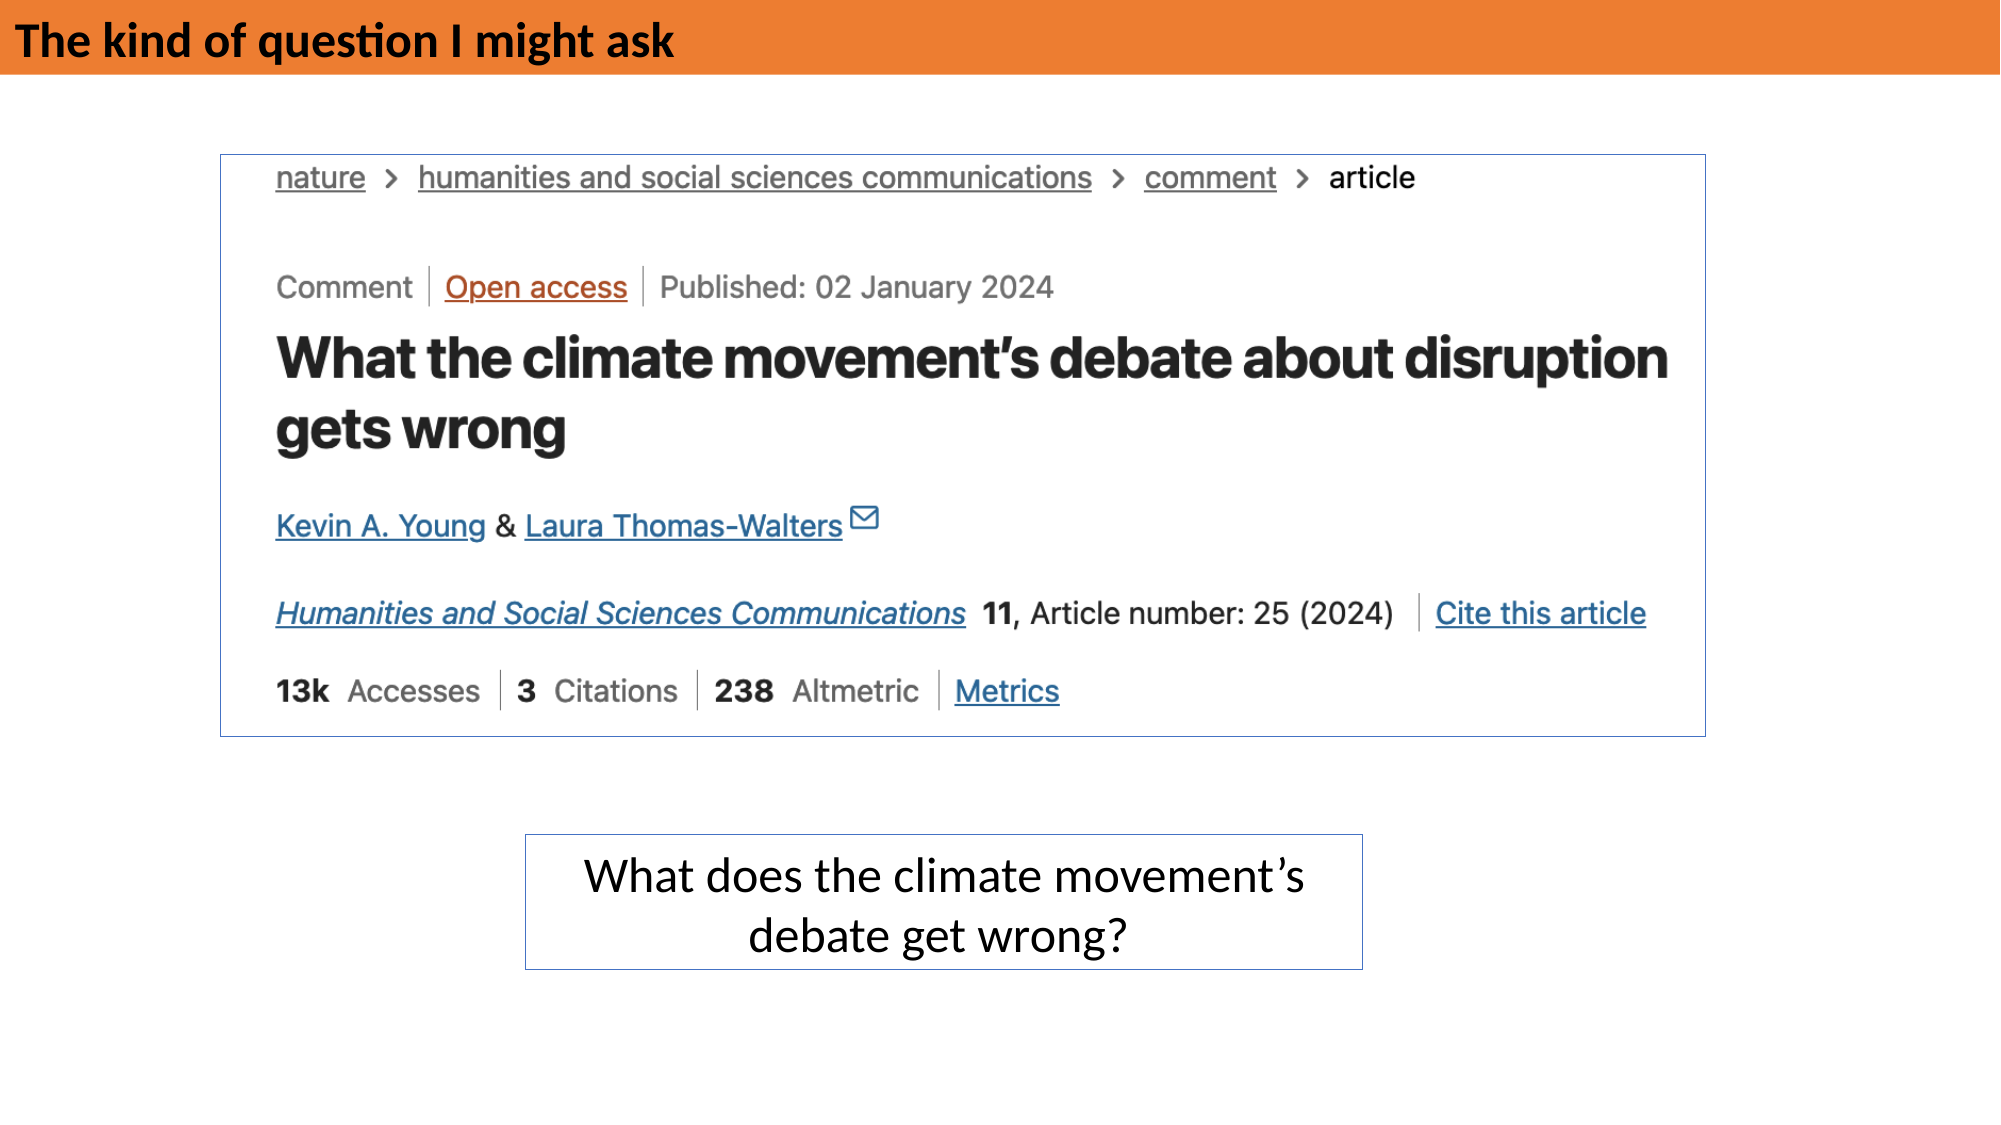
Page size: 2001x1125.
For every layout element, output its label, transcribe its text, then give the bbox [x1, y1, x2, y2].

text_box The kind of question I might ask [0, 0, 2000, 75]
picture [220, 153, 1706, 737]
text_box What does the climate movement’s debate get wrong? [525, 834, 1363, 970]
